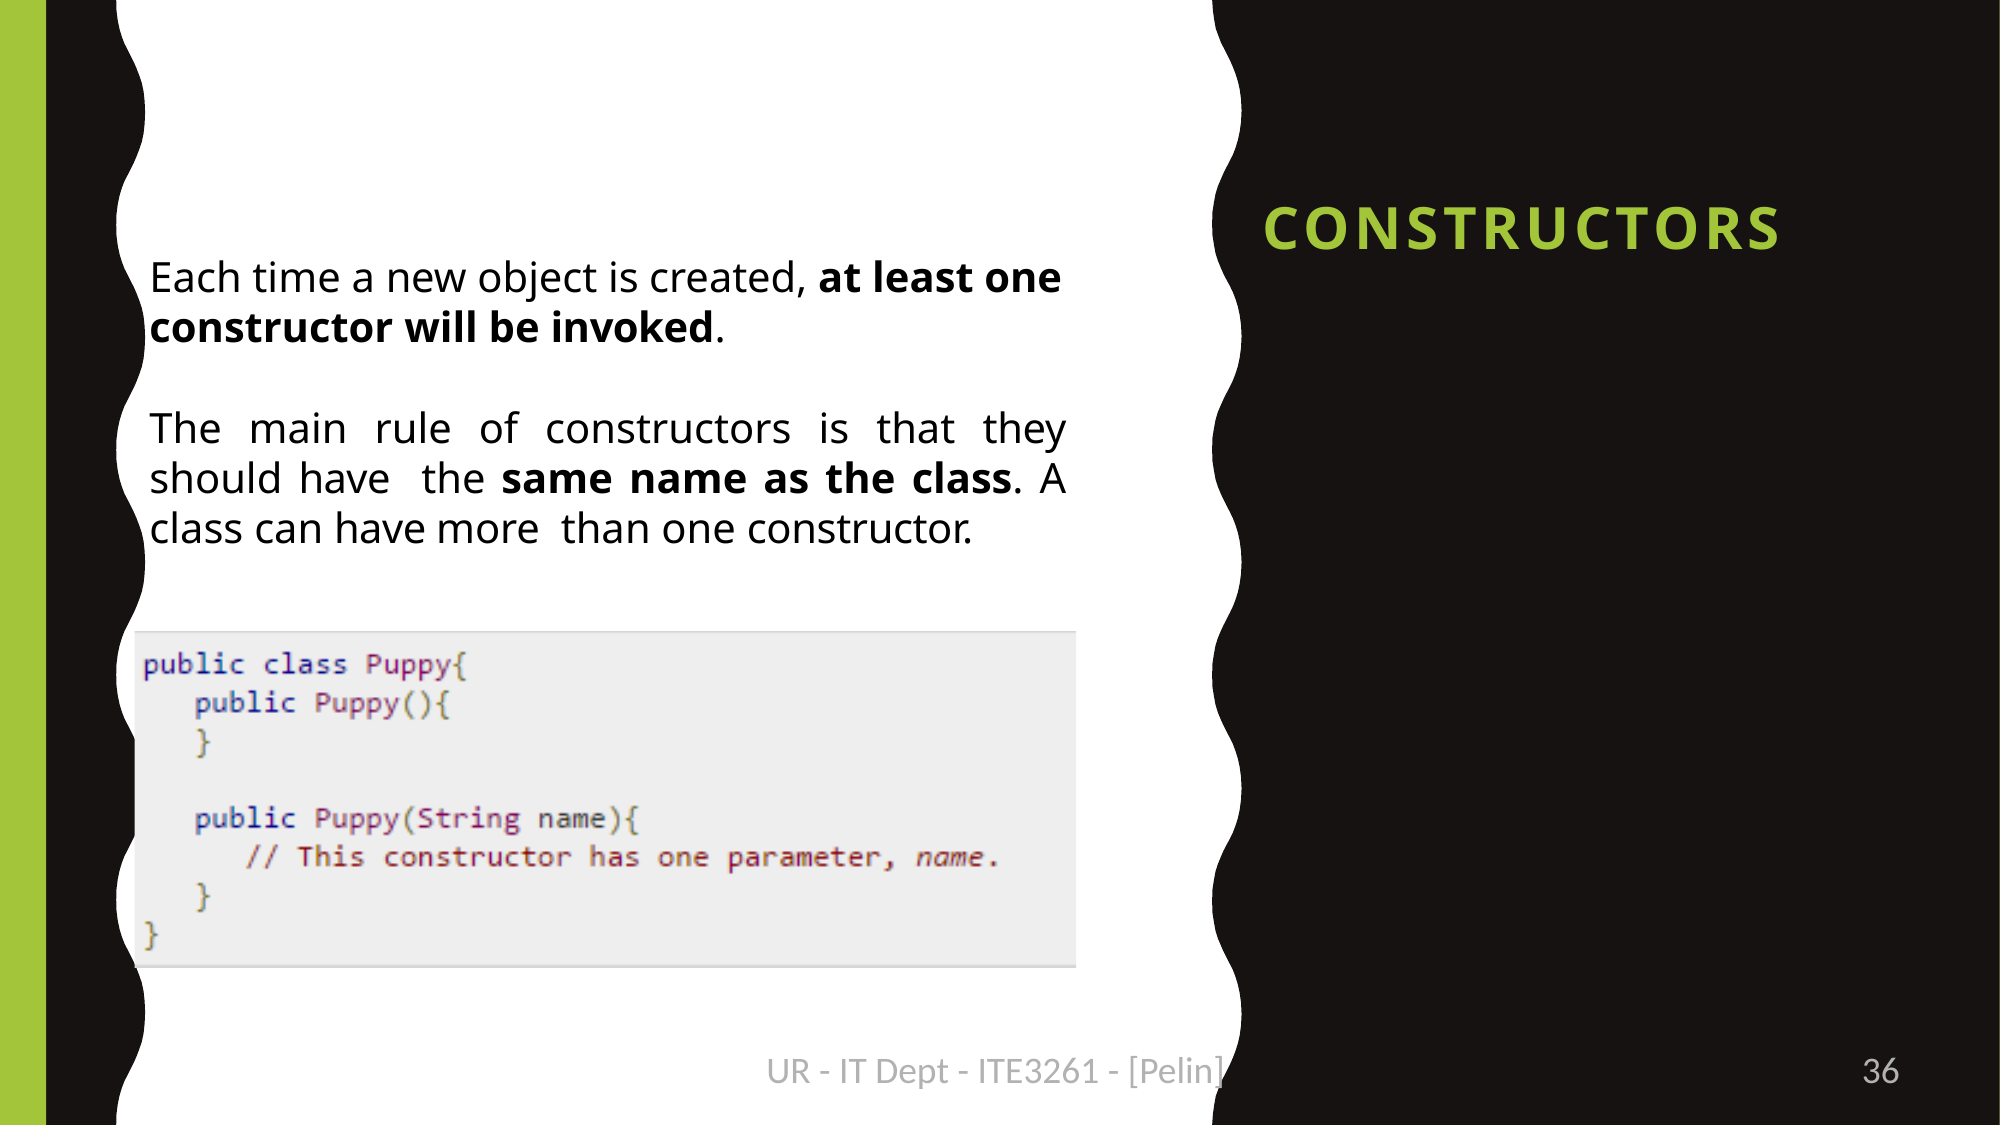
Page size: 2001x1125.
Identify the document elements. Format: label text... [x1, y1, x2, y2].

text_box [0, 0, 47, 1125]
text_box <number> [1440, 1046, 1900, 1103]
text_box [134, 631, 1077, 968]
text_box Each time a new object is created, at least one constructor will be invoked. The main rule of constructors is that they should have the same name as the class. A class can have more than one constructor. [147, 248, 1067, 552]
text_box [1212, 0, 2000, 1125]
text_box UR - IT Dept - ITE3261 - [Pelin] [680, 1046, 1320, 1103]
text_box CONSTRUCTORS [1259, 189, 1903, 380]
